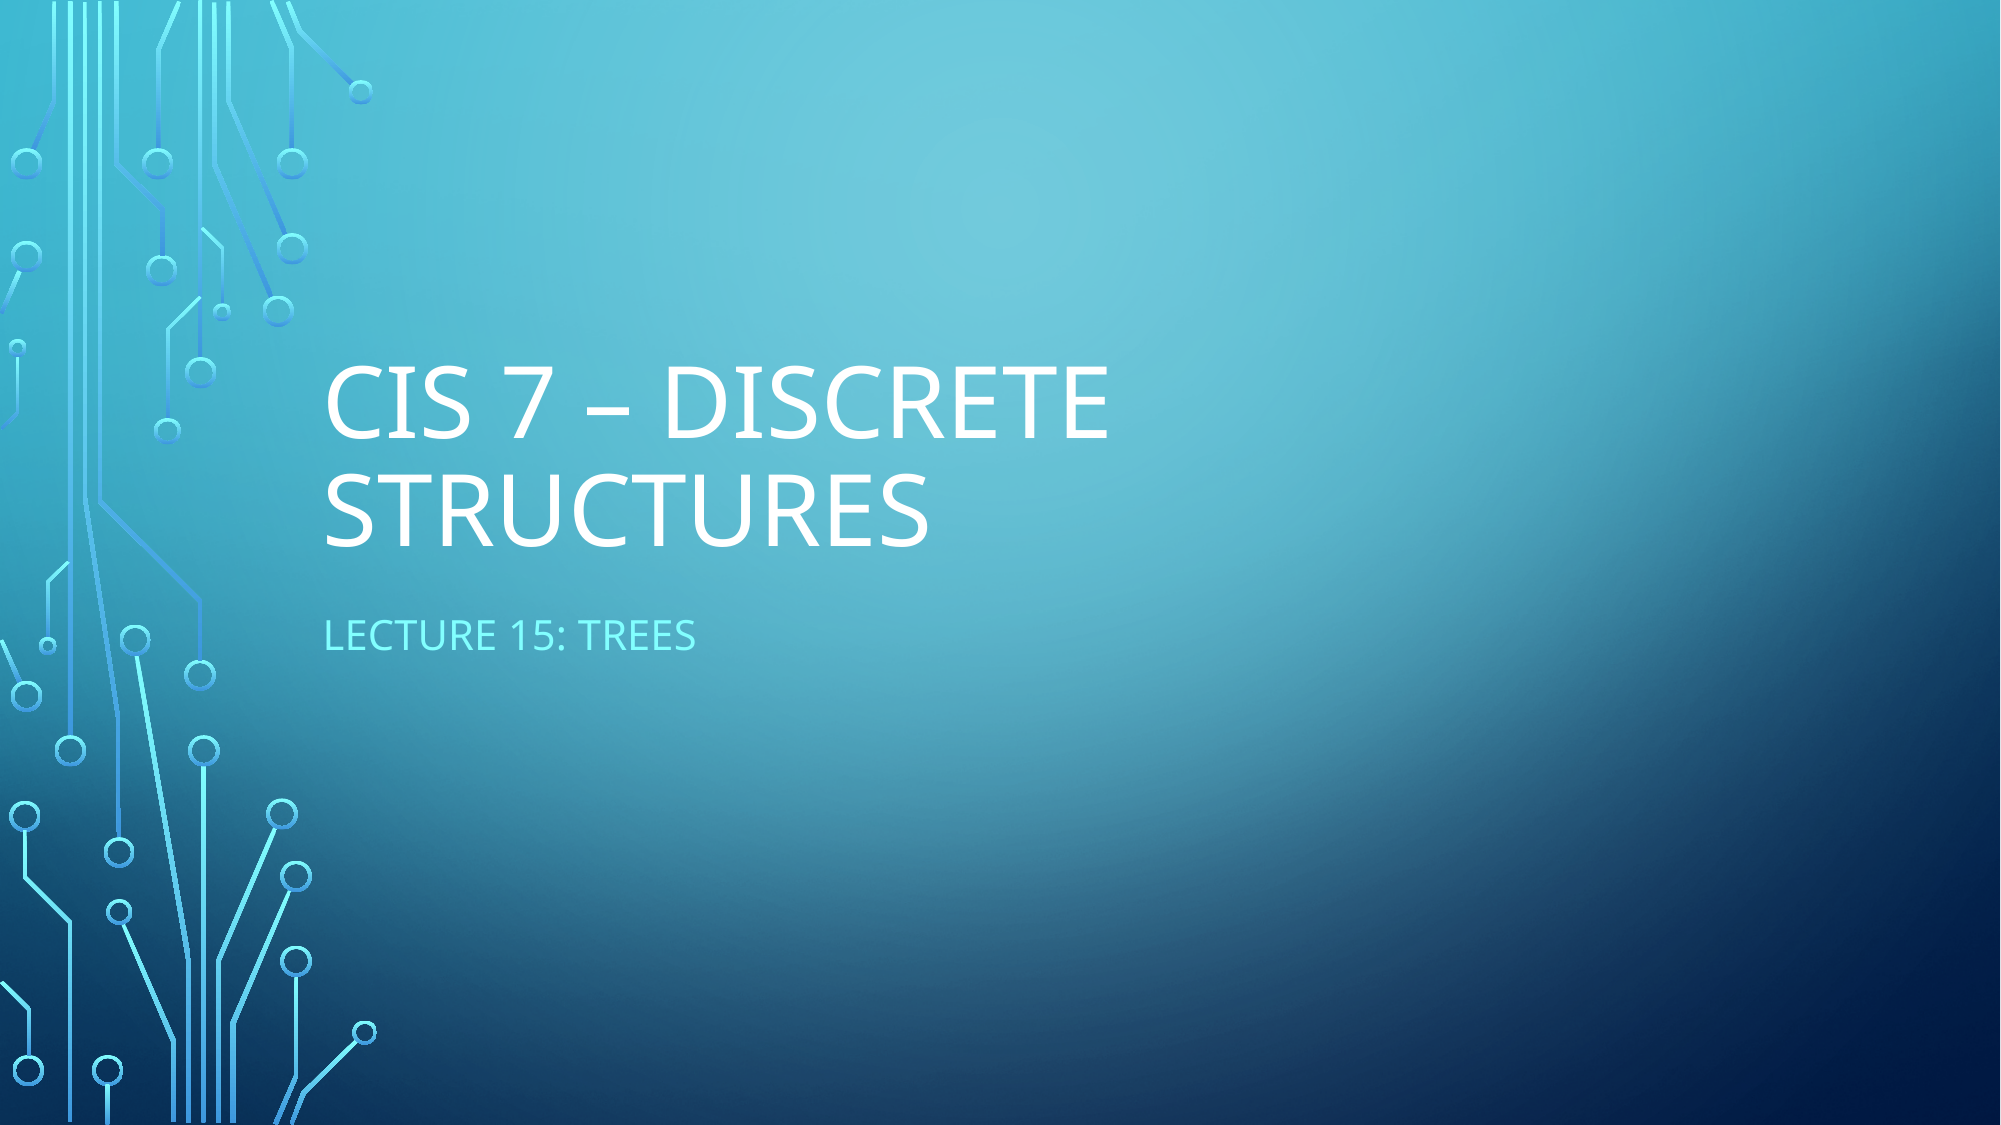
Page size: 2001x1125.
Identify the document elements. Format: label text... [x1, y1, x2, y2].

subtitle Lecture 15: Trees [307, 590, 1750, 863]
title CIS 7 – Discrete Structures [307, 184, 1750, 576]
